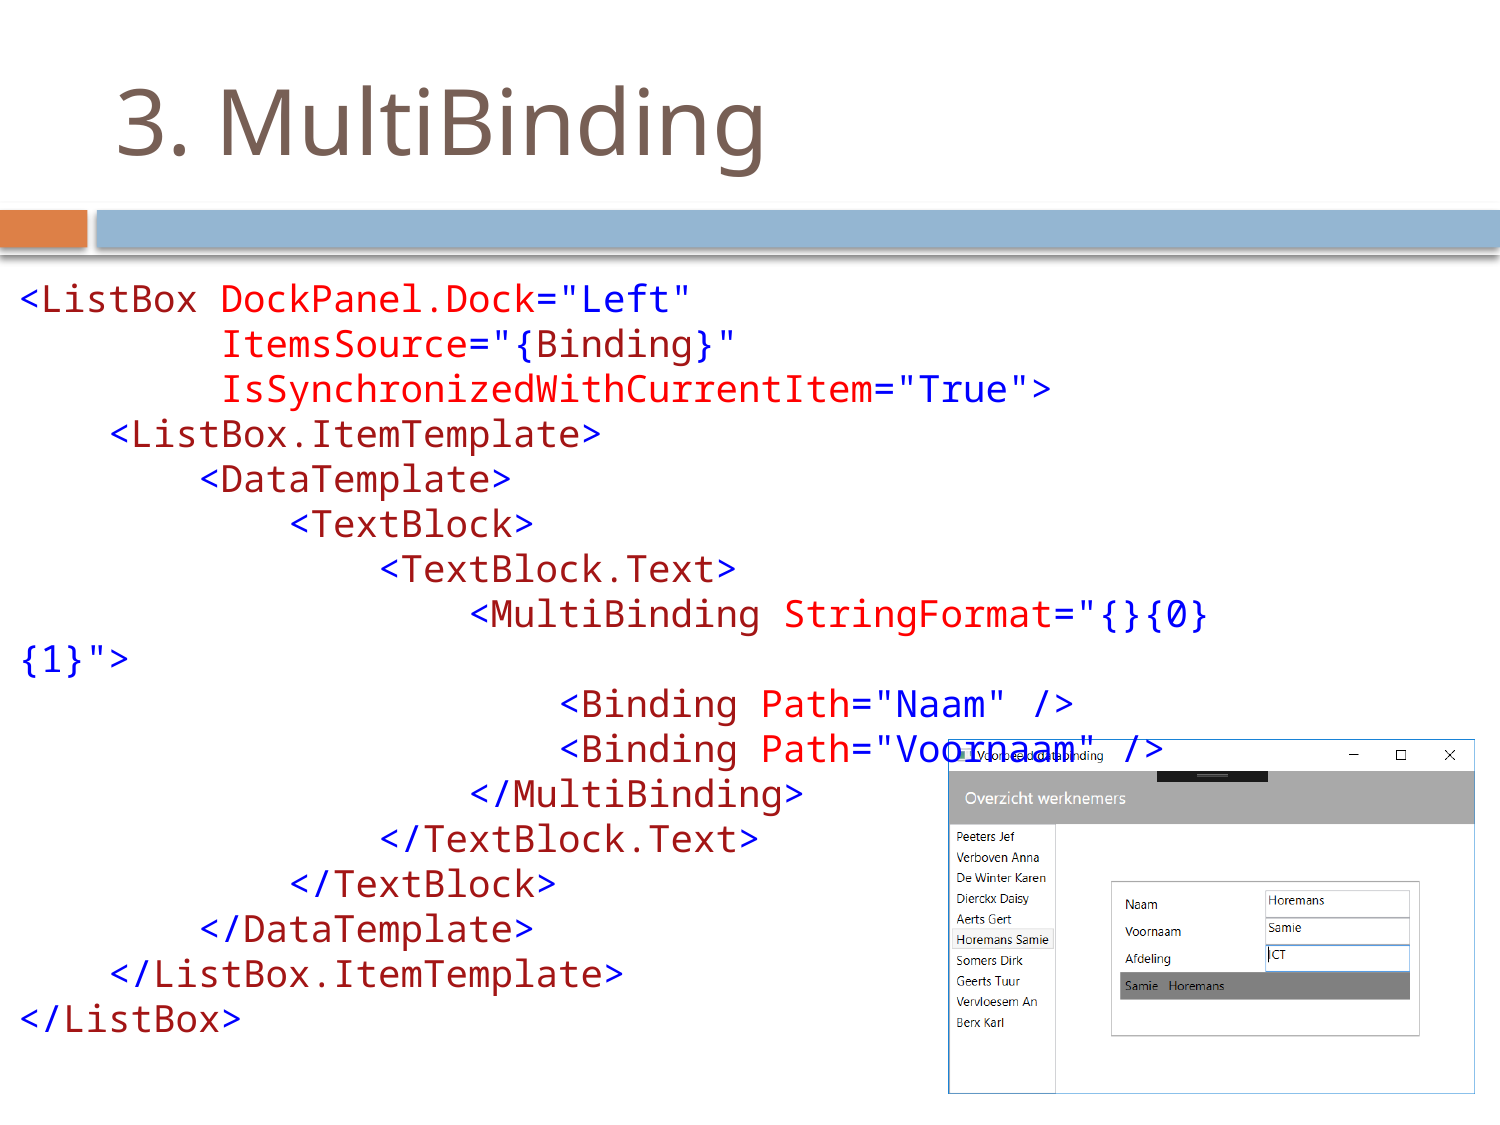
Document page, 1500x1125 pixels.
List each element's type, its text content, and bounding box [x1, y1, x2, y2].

picture [947, 739, 1476, 1094]
text_box <ListBox DockPanel.Dock="Left" ItemsSource="{Binding}" IsSynchronizedWithCurrentItem="True"> <ListBox.ItemTemplate> <DataTemplate> <TextBlock> <TextBlock.Text> <MultiBinding StringFormat="{}{0} {1}"> <Binding Path="Naam" /> <Binding Path="Voornaam" /> </MultiBinding> </TextBlock.Text> </TextBlock> </DataTemplate> </ListBox.ItemTemplate> </ListBox> [3, 267, 1341, 1047]
title 3. MultiBinding [100, 37, 1438, 200]
